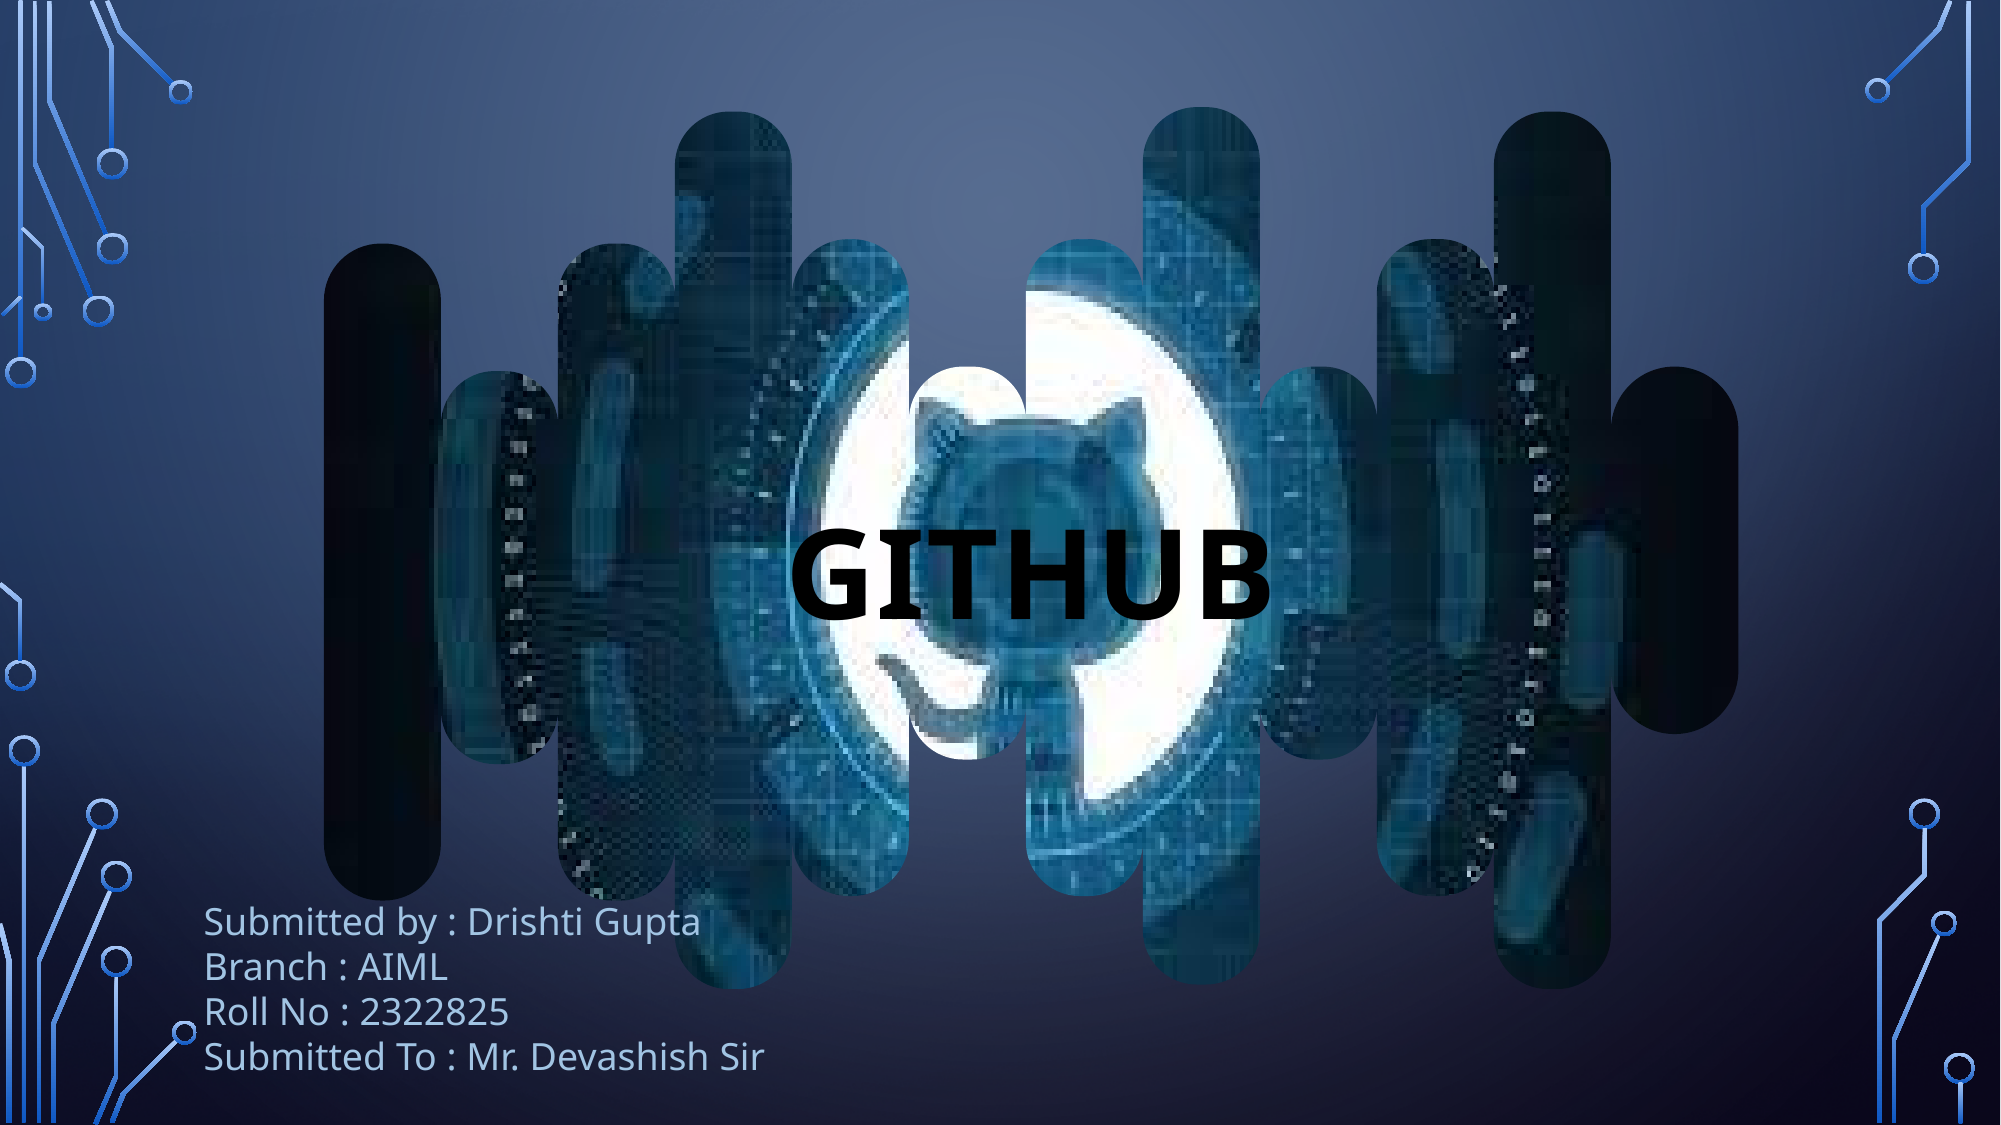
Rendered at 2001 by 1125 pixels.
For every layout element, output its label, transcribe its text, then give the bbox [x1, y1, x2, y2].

text_box Submitted by : Drishti Gupta Branch : AIML Roll No : 2322825 Submitted To : Mr. Devashish Sir [188, 890, 852, 1086]
text_box [322, 105, 1740, 991]
text_box GITHUB [520, 486, 1542, 652]
